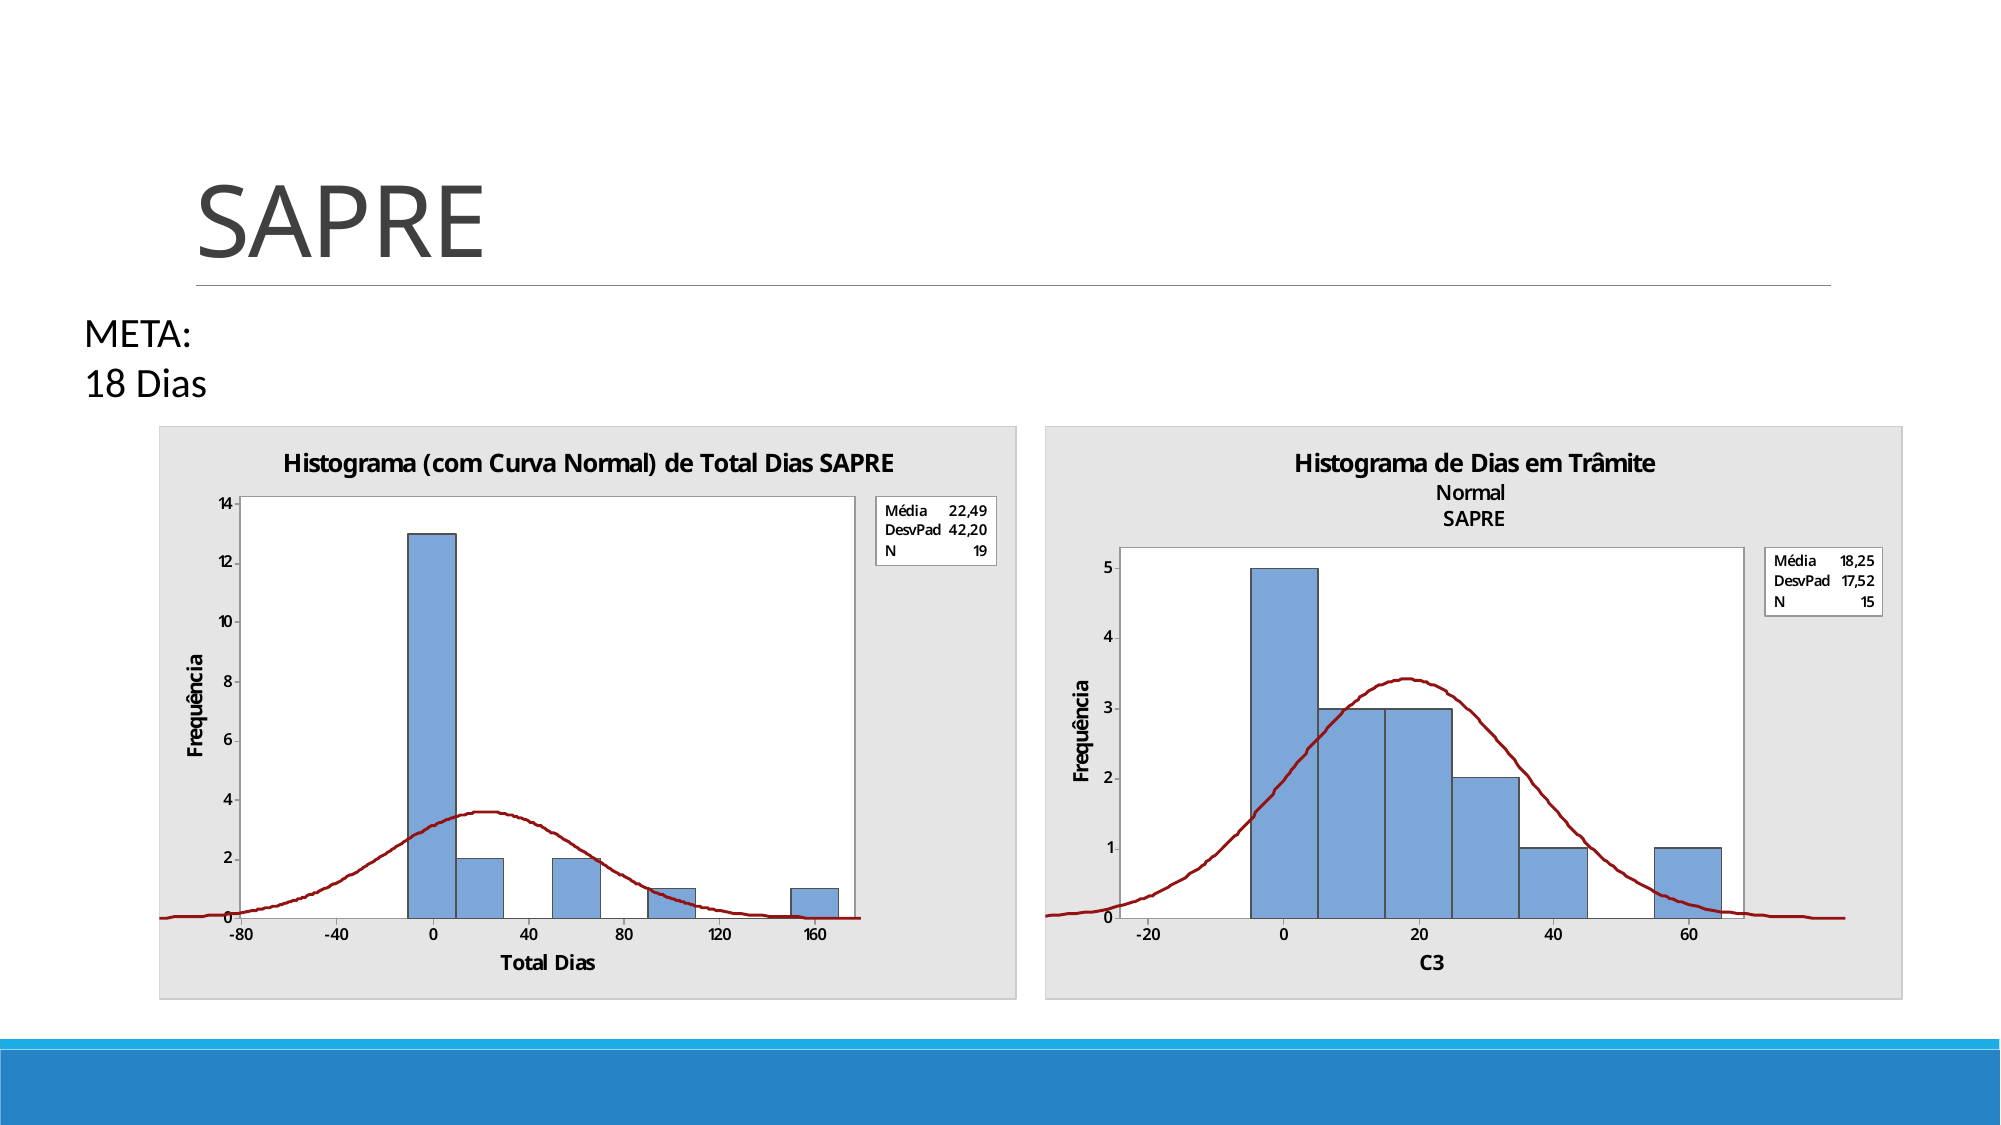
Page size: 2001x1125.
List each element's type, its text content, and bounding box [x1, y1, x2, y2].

text_box META: 18 Dias [69, 298, 291, 414]
picture [1044, 425, 1904, 1001]
picture [158, 425, 1018, 1001]
title SAPRE [180, 47, 1830, 285]
